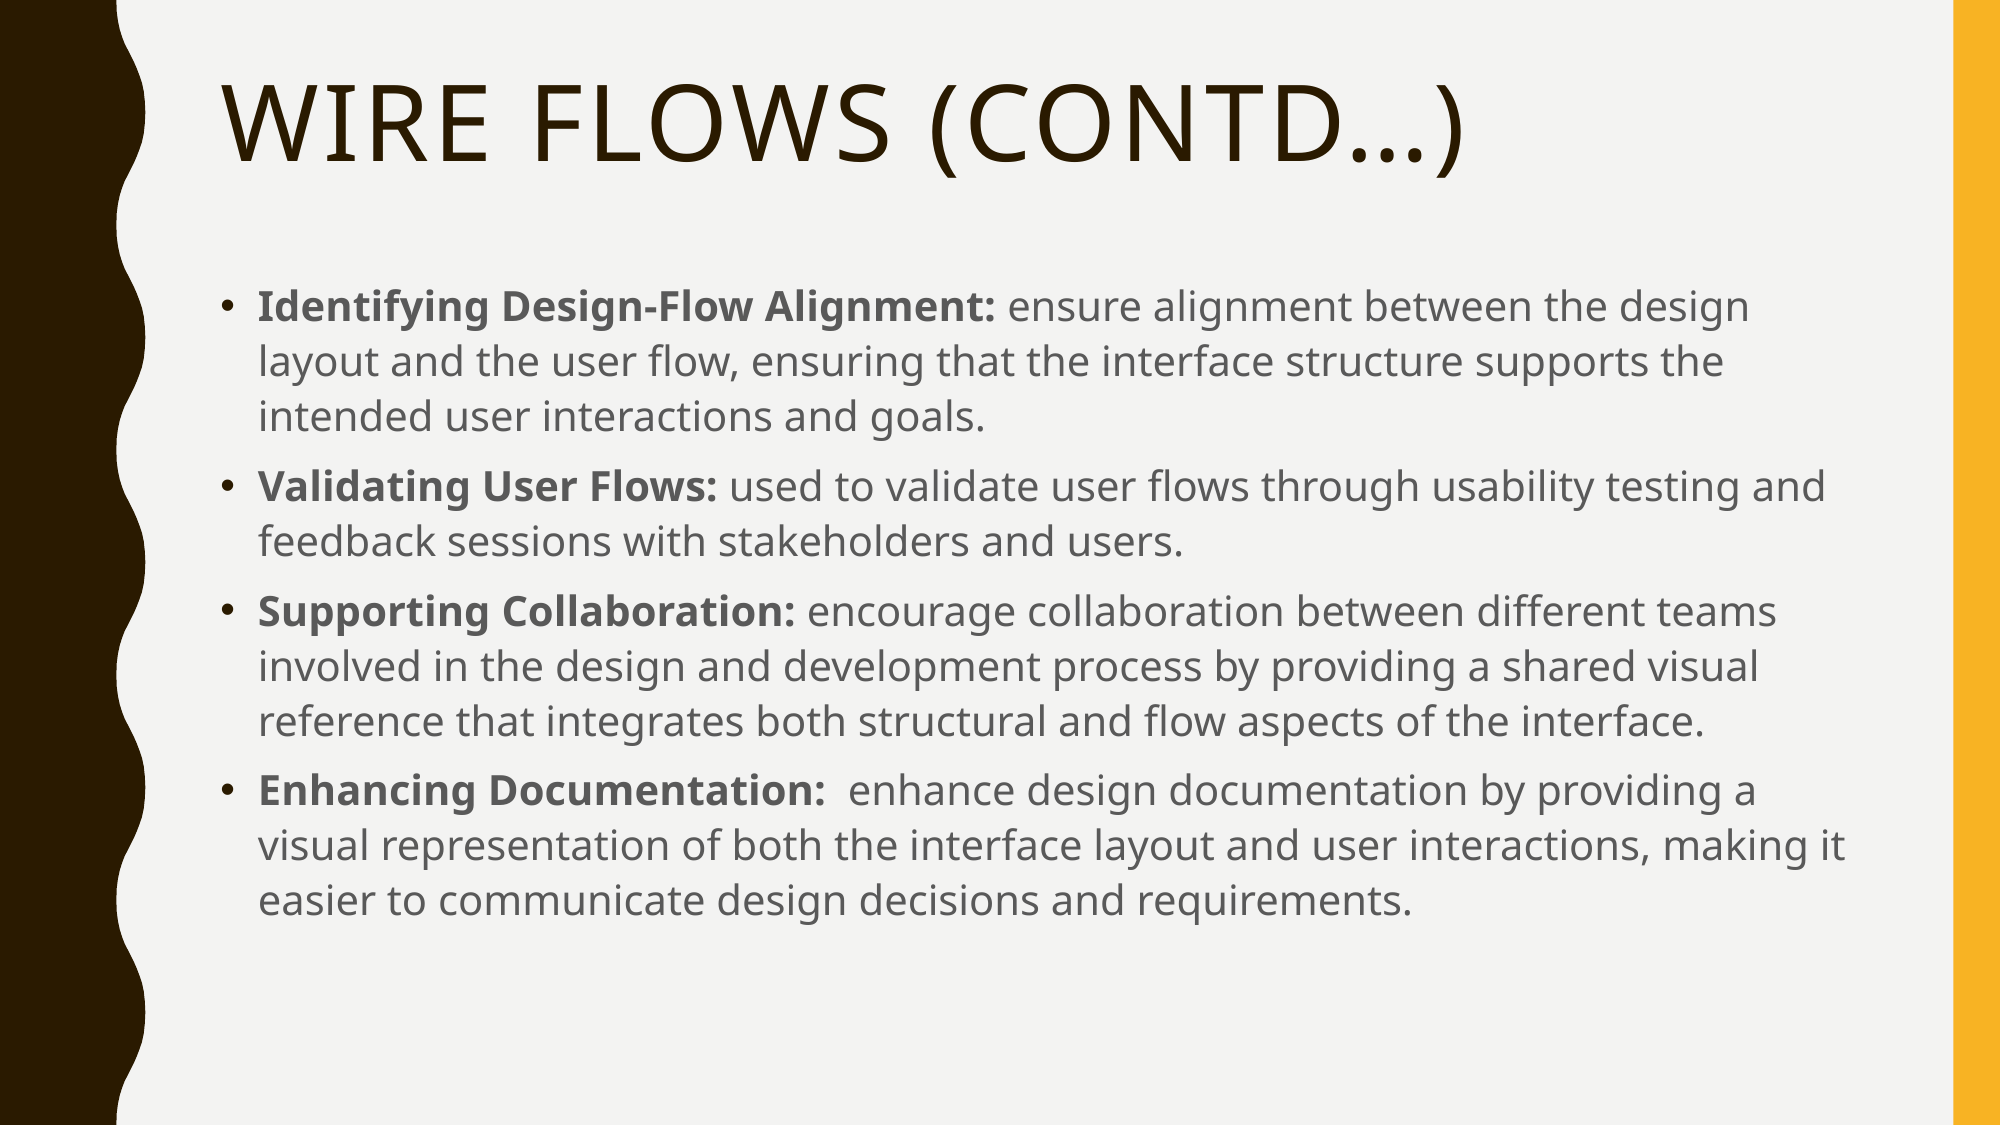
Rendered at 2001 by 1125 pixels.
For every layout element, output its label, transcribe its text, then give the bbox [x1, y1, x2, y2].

title Wire flows (Contd…) [205, 62, 1875, 267]
list Identifying Design-Flow Alignment: ensure alignment between the design layout and the user flow, ensuring that the interface structure supports the intended user interactions and goals. Validating User Flows: used to validate user flows through usability testing and feedback sessions with stakeholders and users. Supporting Collaboration: encourage collaboration between different teams involved in the design and development process by providing a shared visual reference that integrates both structural and flow aspects of the interface. Enhancing Documentation: enhance design documentation by providing a visual representation of both the interface layout and user interactions, making it easier to communicate design decisions and requirements. [205, 267, 1875, 858]
